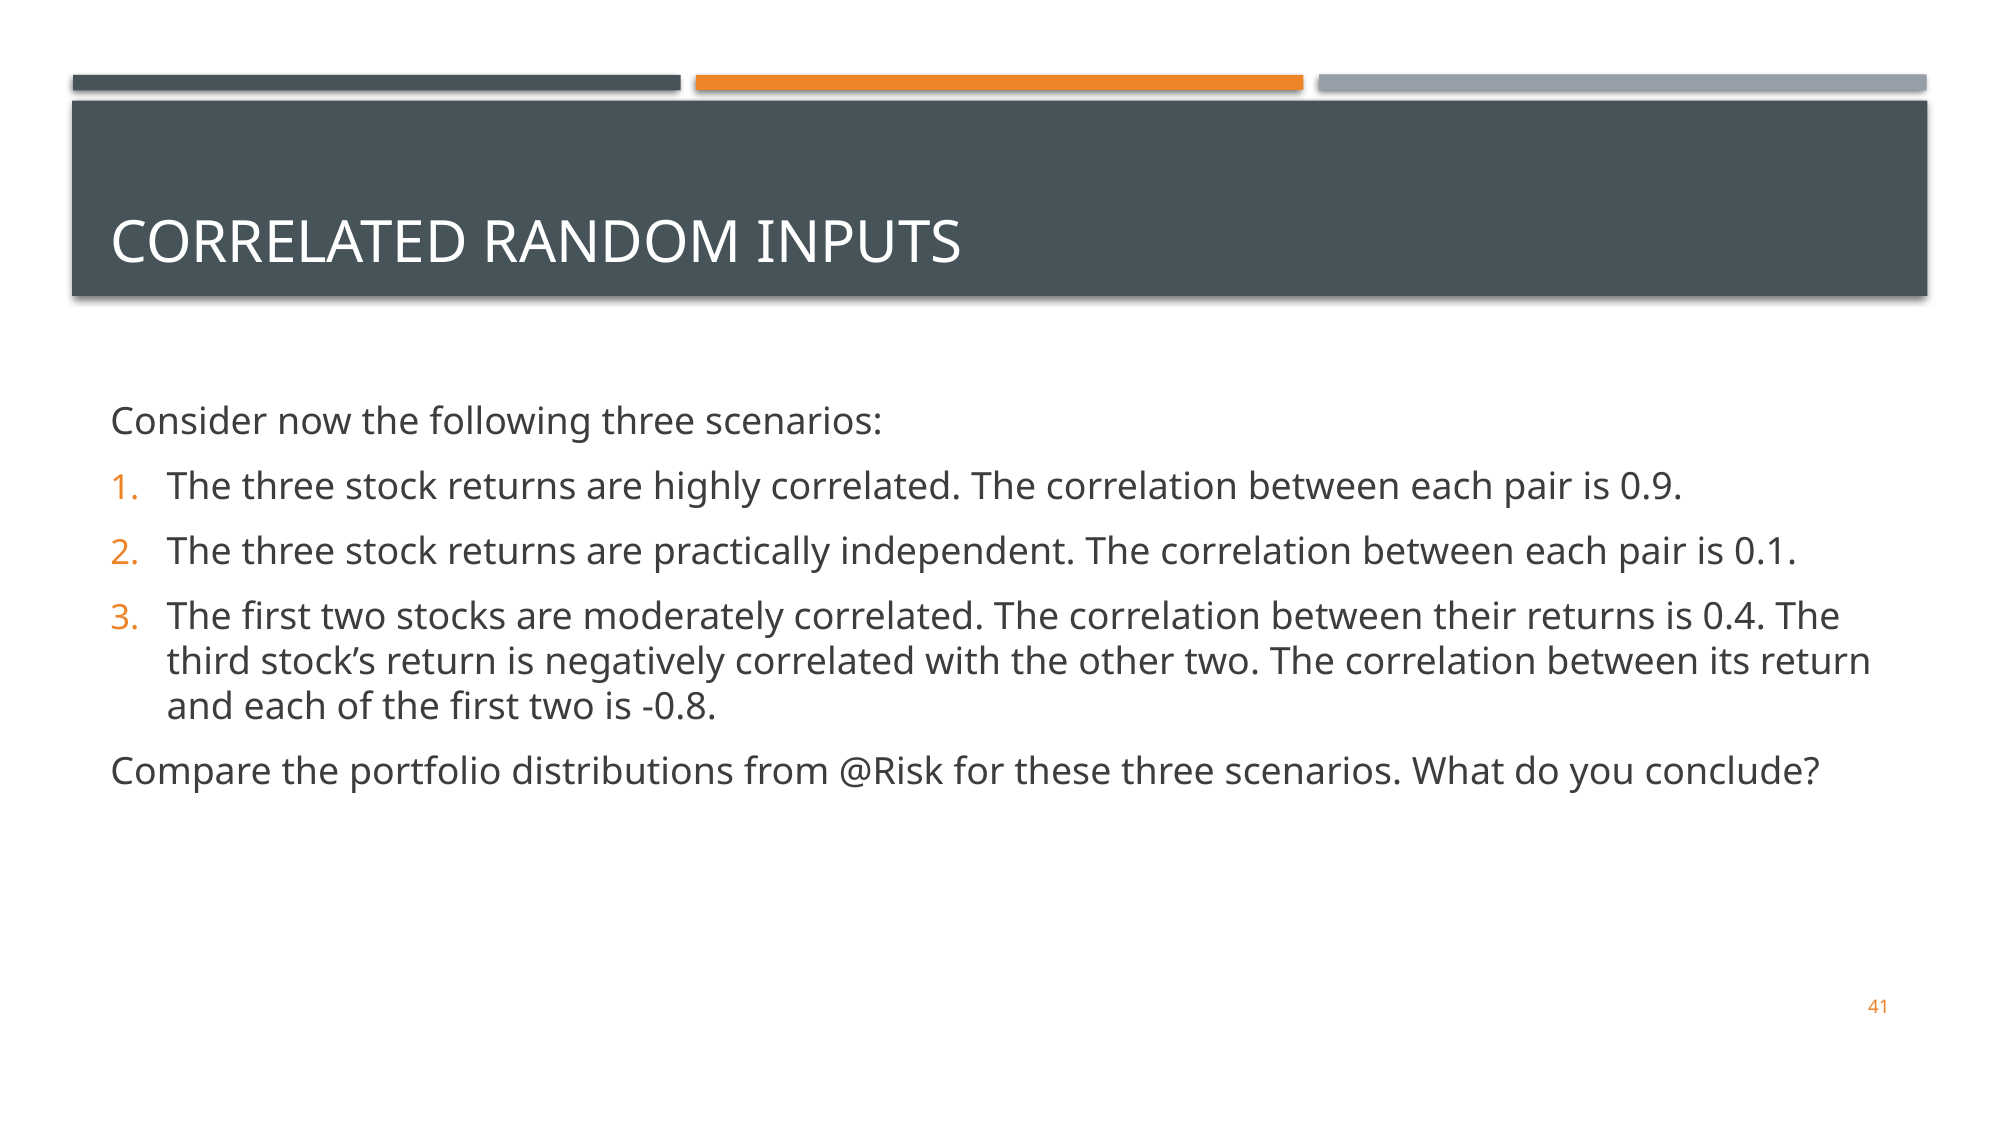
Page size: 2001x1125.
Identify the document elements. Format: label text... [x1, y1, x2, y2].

title Correlated random inputs [95, 115, 1905, 282]
slide_number 41 [1732, 977, 1905, 1037]
list Consider now the following three scenarios: The three stock returns are highly correlated. The correlation between each pair is 0.9. The three stock returns are practically independent. The correlation between each pair is 0.1. The first two stocks are moderately correlated. The correlation between their returns is 0.4. The third stock’s return is negatively correlated with the other two. The correlation between its return and each of the first two is -0.8. Compare the portfolio distributions from @Risk for these three scenarios. What do you conclude? [95, 357, 1905, 962]
